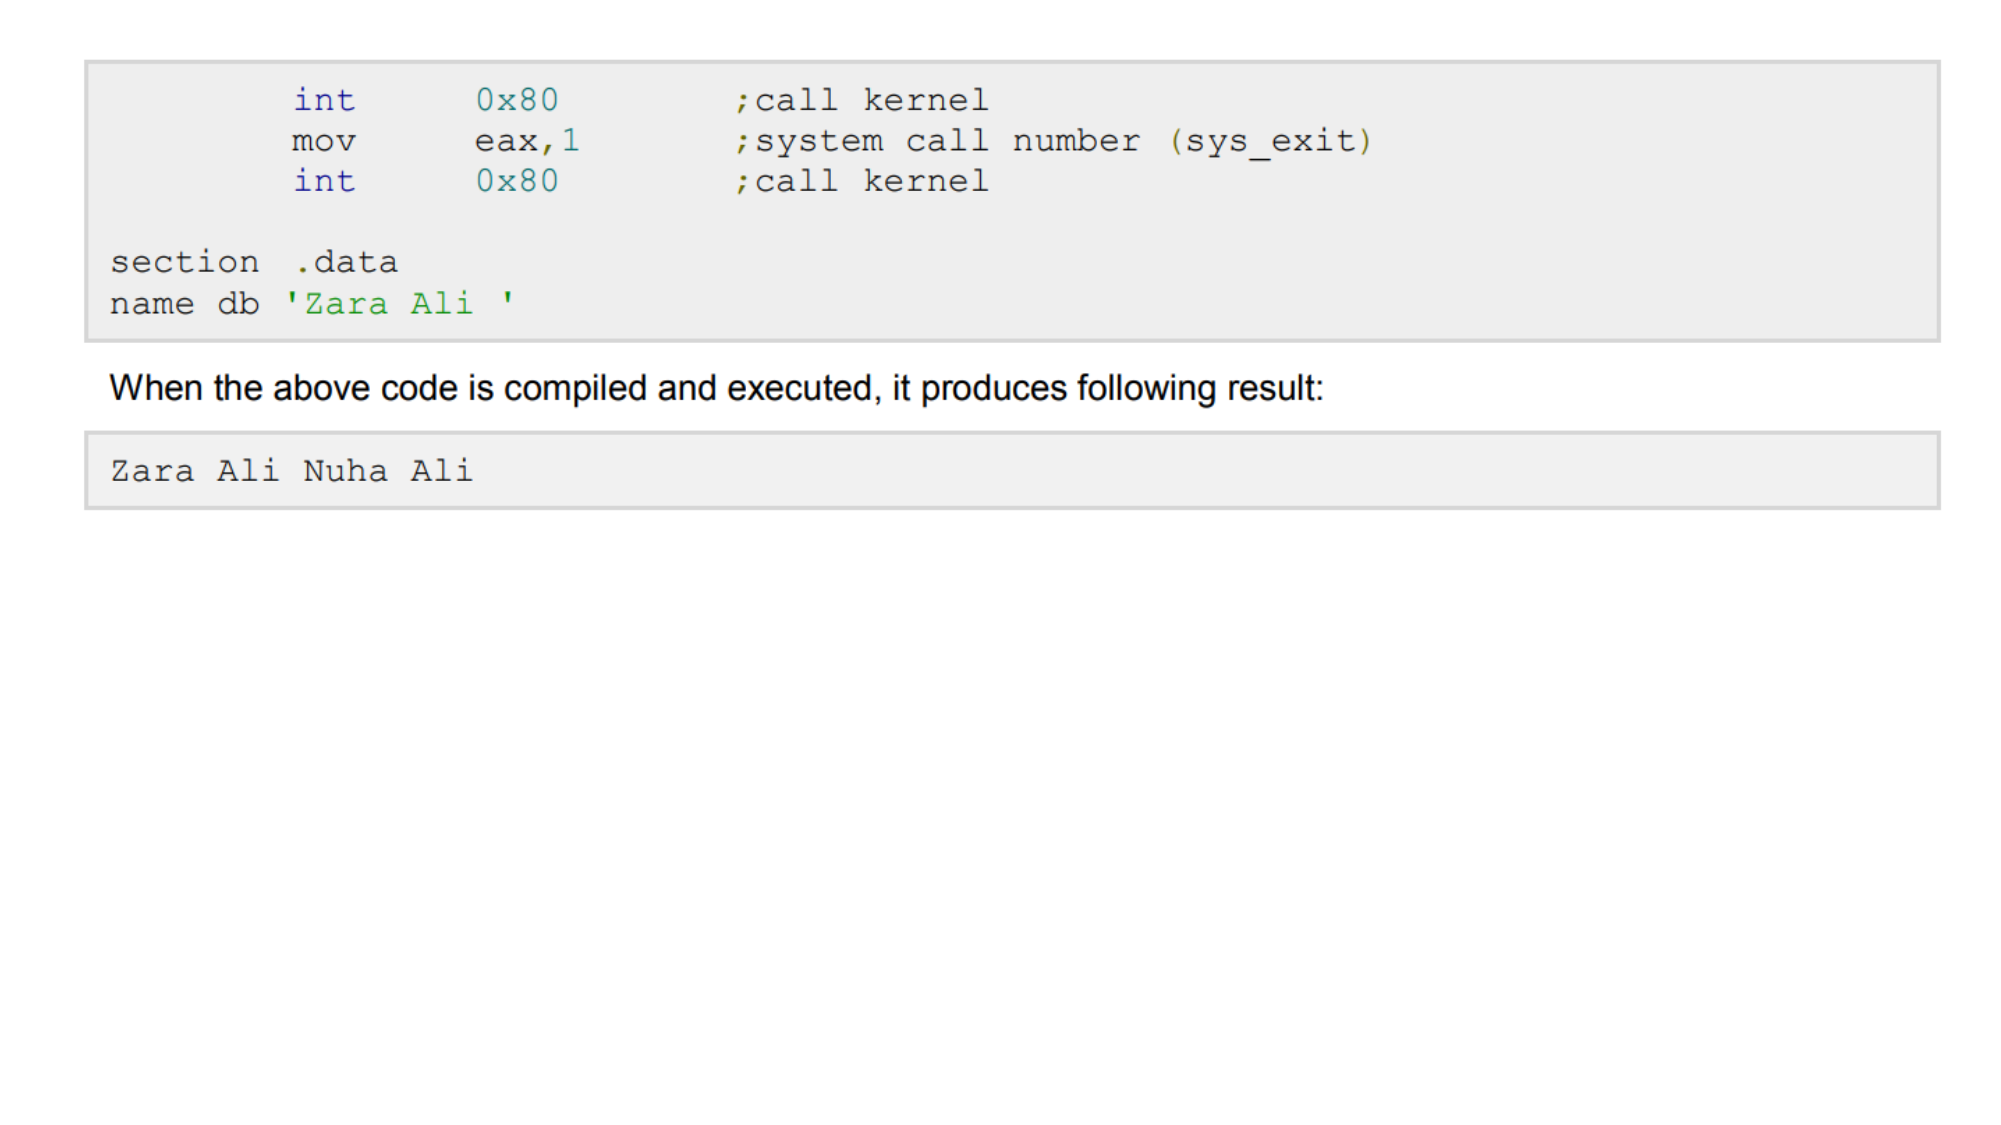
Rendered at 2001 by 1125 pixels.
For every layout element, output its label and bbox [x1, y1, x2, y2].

picture [76, 53, 1976, 520]
